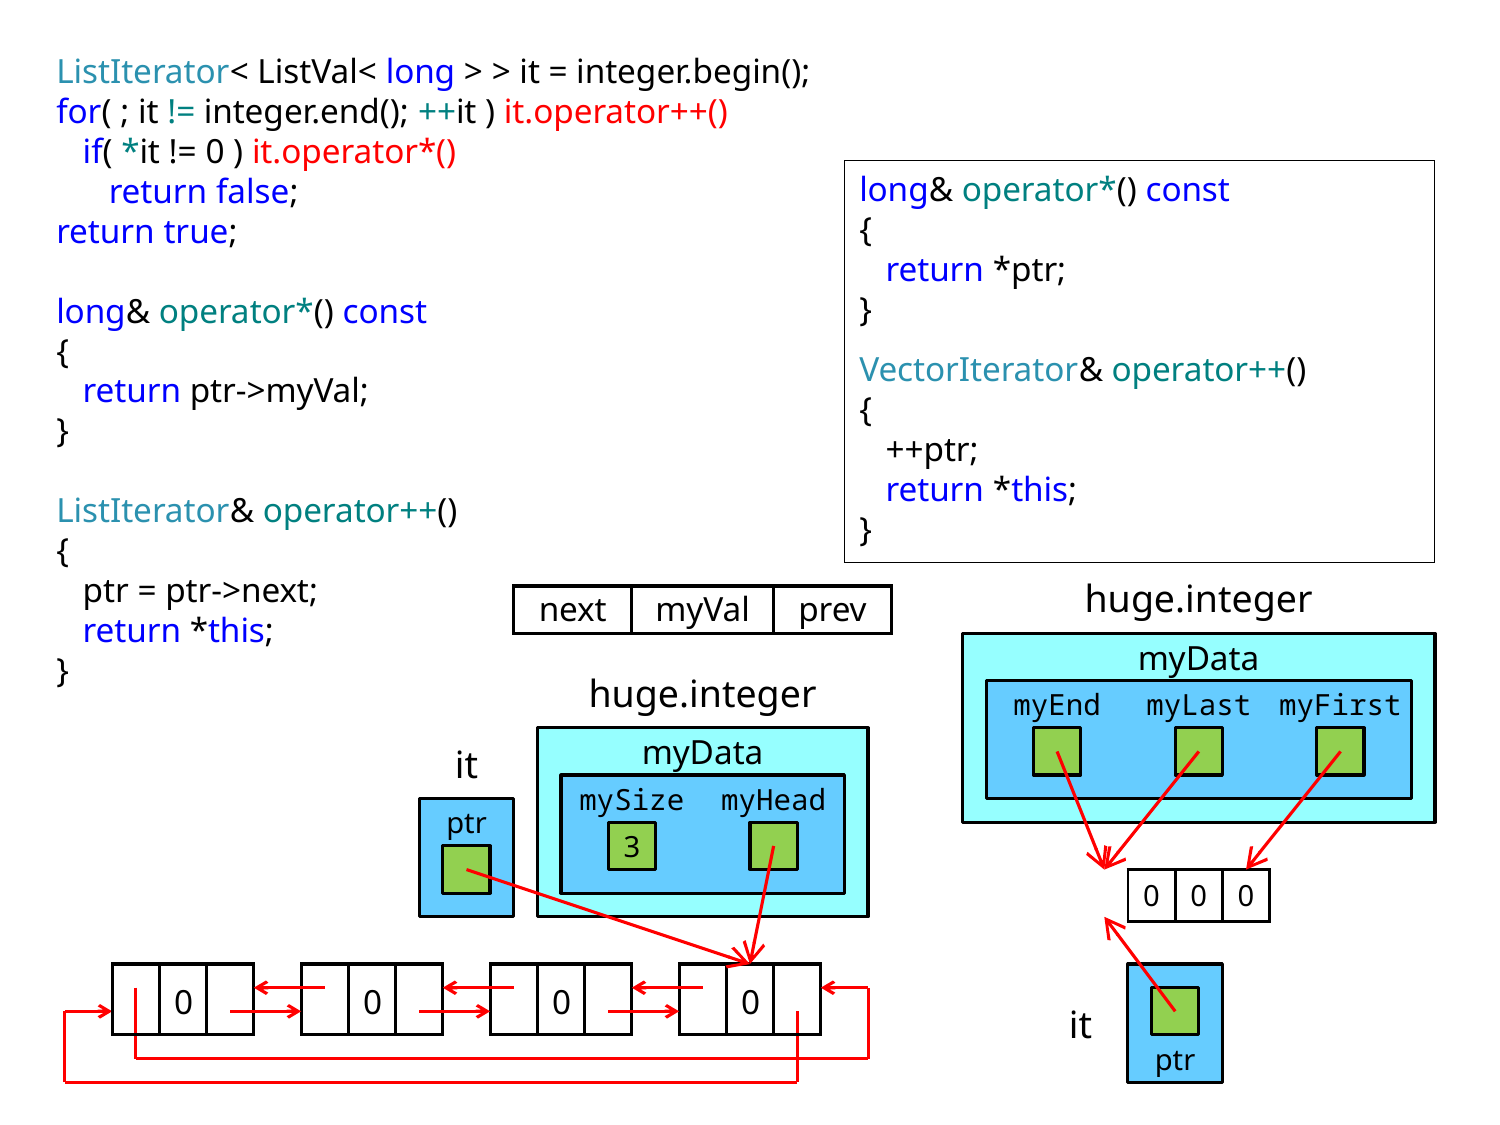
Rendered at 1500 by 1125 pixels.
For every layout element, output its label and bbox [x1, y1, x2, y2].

table_header [1177, 871, 1221, 920]
table_header [1129, 871, 1174, 916]
text_box [1033, 916, 1223, 1083]
list [41, 42, 1128, 705]
text_box [513, 586, 892, 634]
text_box [844, 160, 1435, 870]
text_box [64, 656, 869, 1083]
table_header [1224, 871, 1268, 920]
